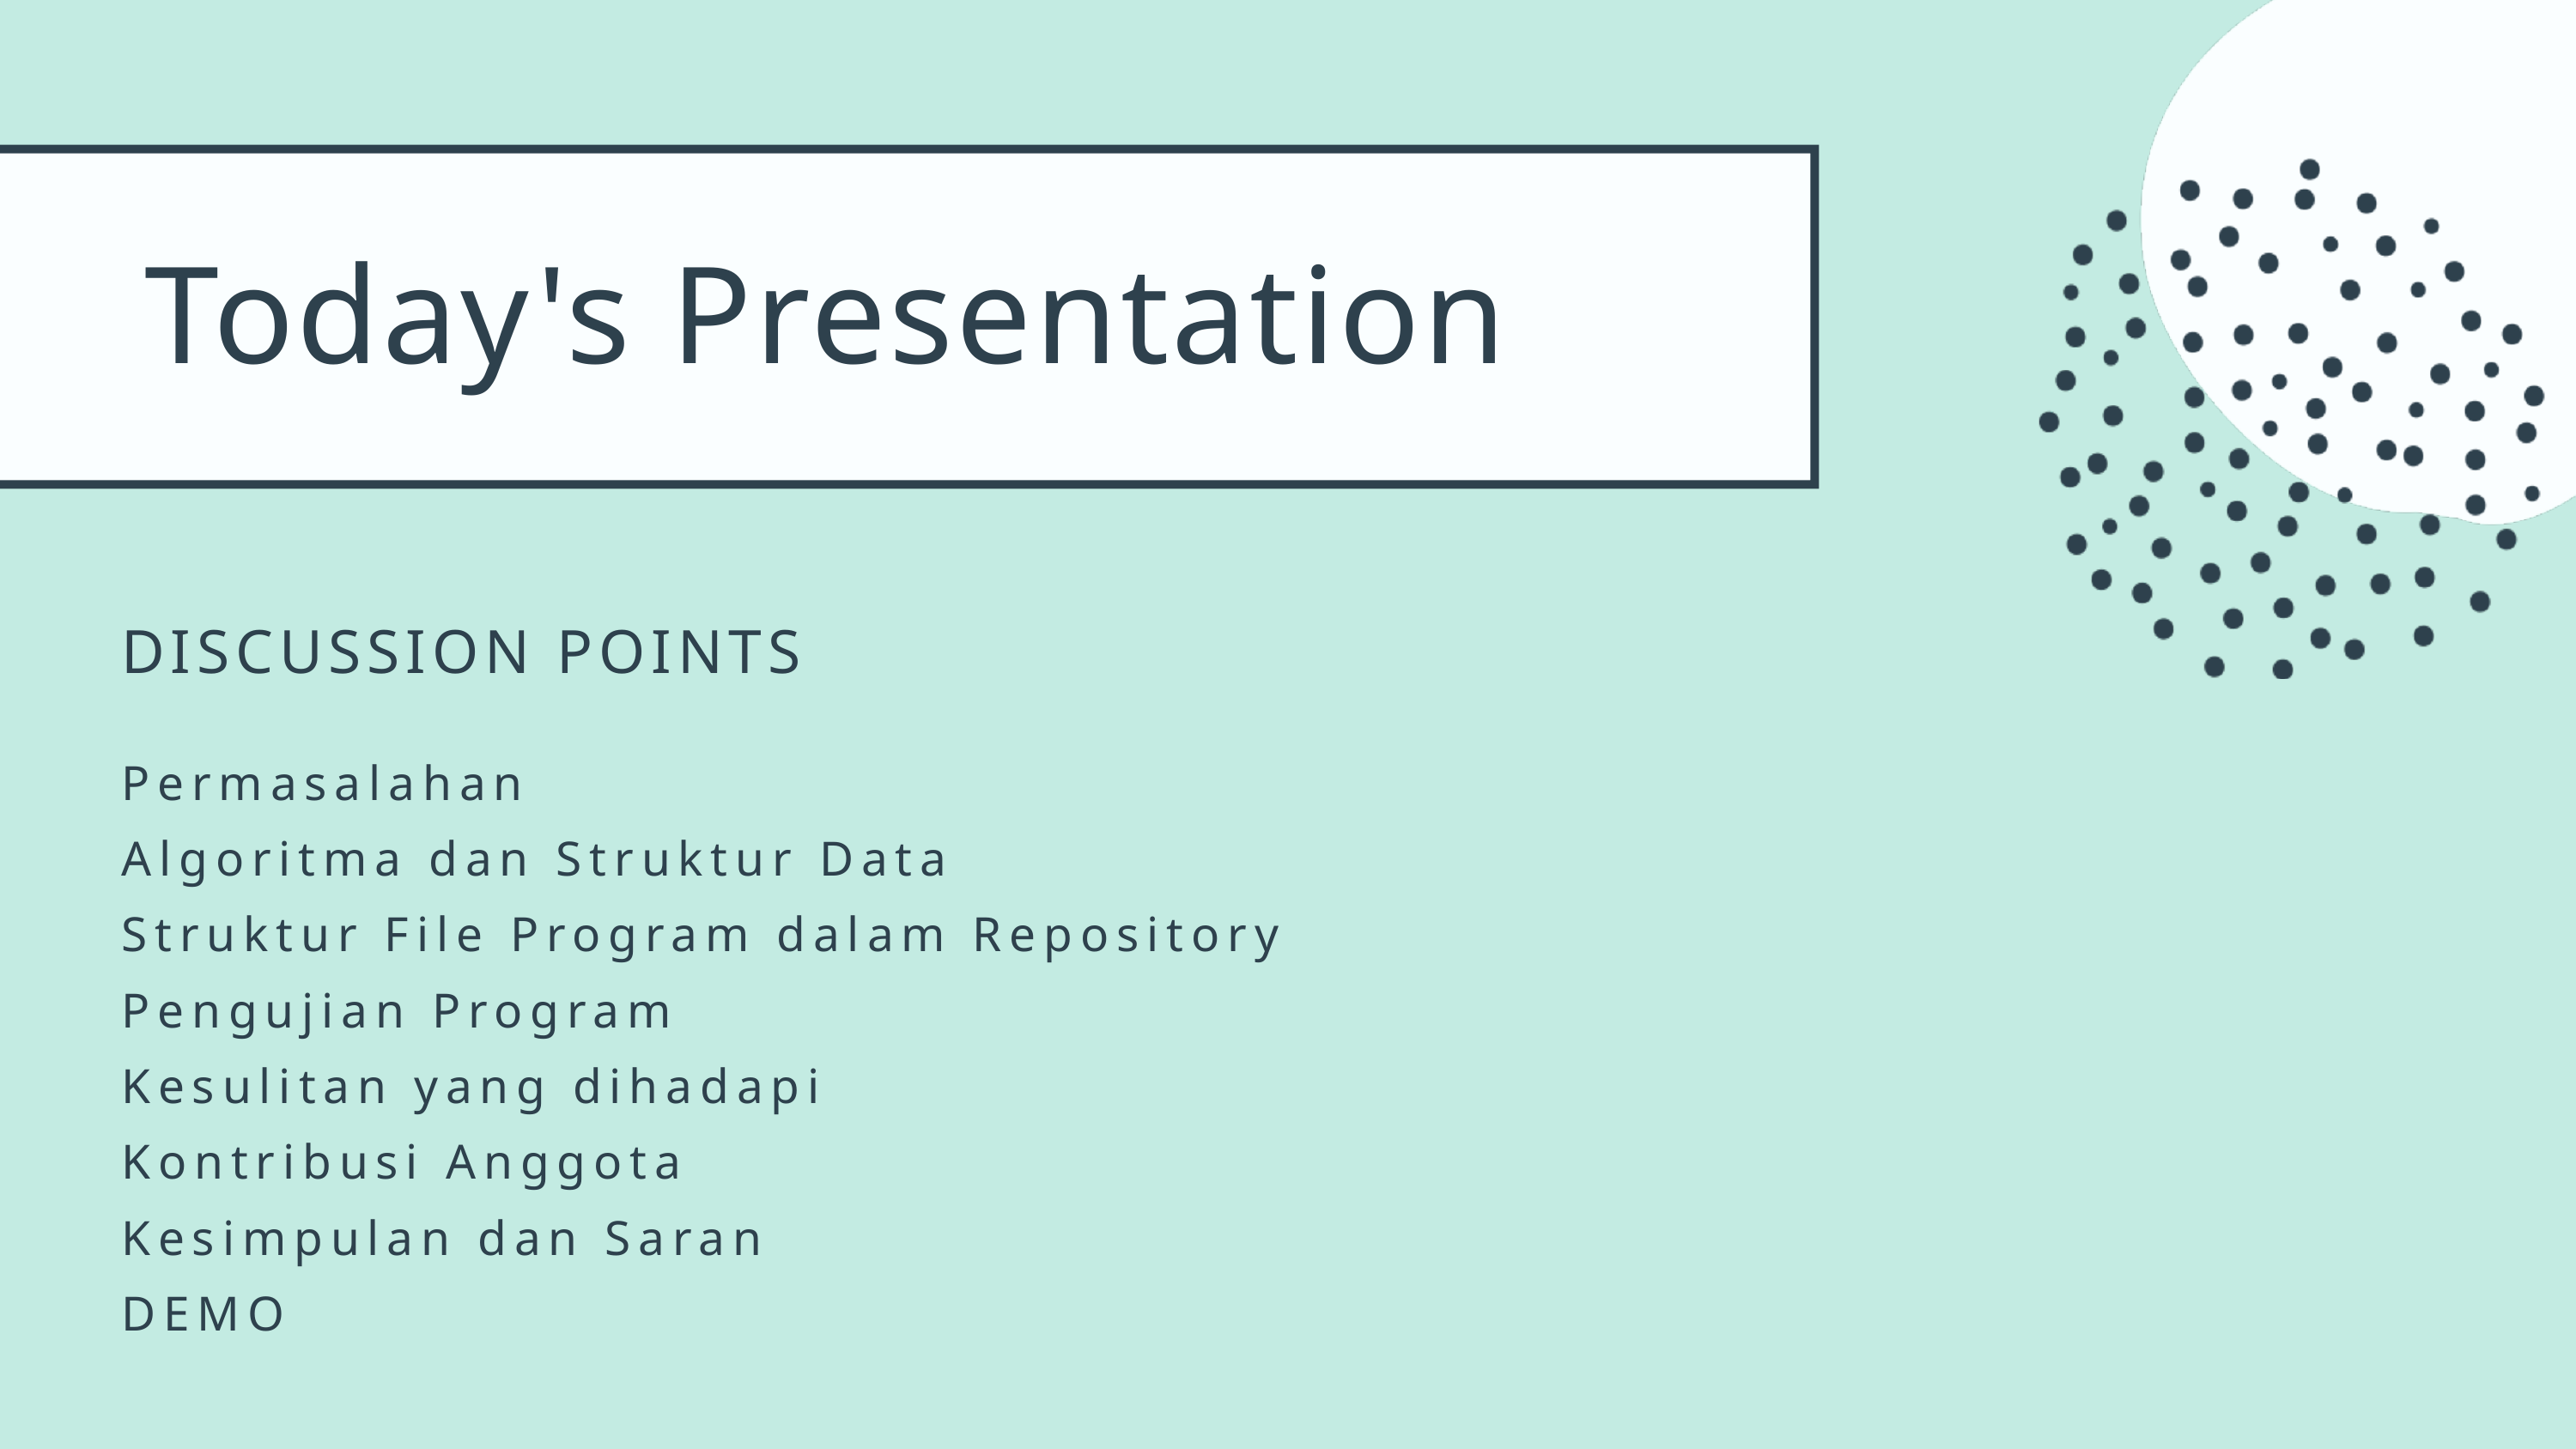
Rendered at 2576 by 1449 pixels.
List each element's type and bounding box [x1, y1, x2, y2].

text_box [0, 144, 1820, 489]
picture [2016, 0, 2576, 679]
text_box [121, 614, 1592, 1329]
